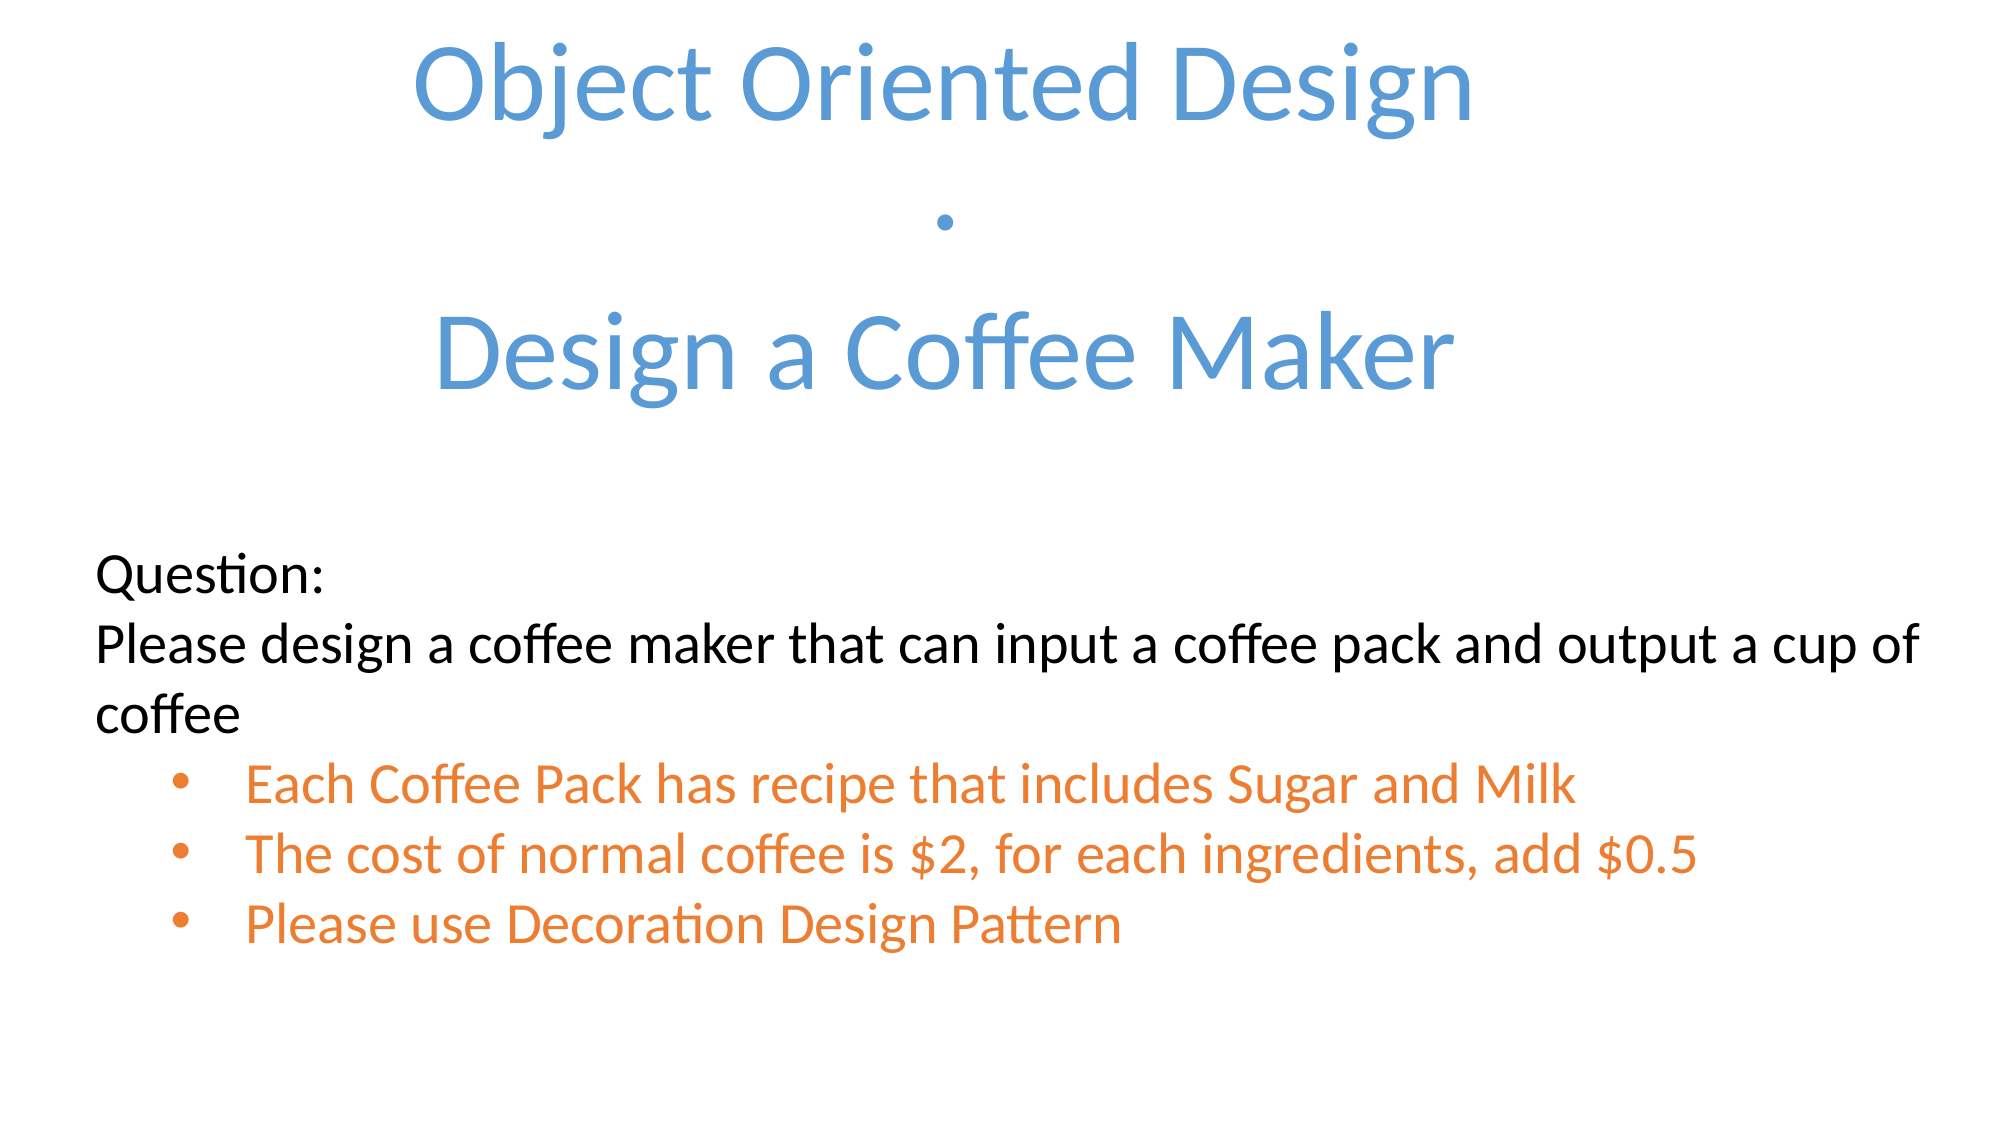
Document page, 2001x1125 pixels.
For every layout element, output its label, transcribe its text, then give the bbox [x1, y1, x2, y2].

text_box Question: Please design a coffee maker that can input a coffee pack and output a cup of coffee Each Coffee Pack has recipe that includes Sugar and Milk The cost of normal coffee is $2, for each ingredients, add $0.5 Please use Decoration Design Pattern [80, 527, 1945, 963]
text_box Object Oriented Design · Design a Coffee Maker [397, 0, 1493, 420]
